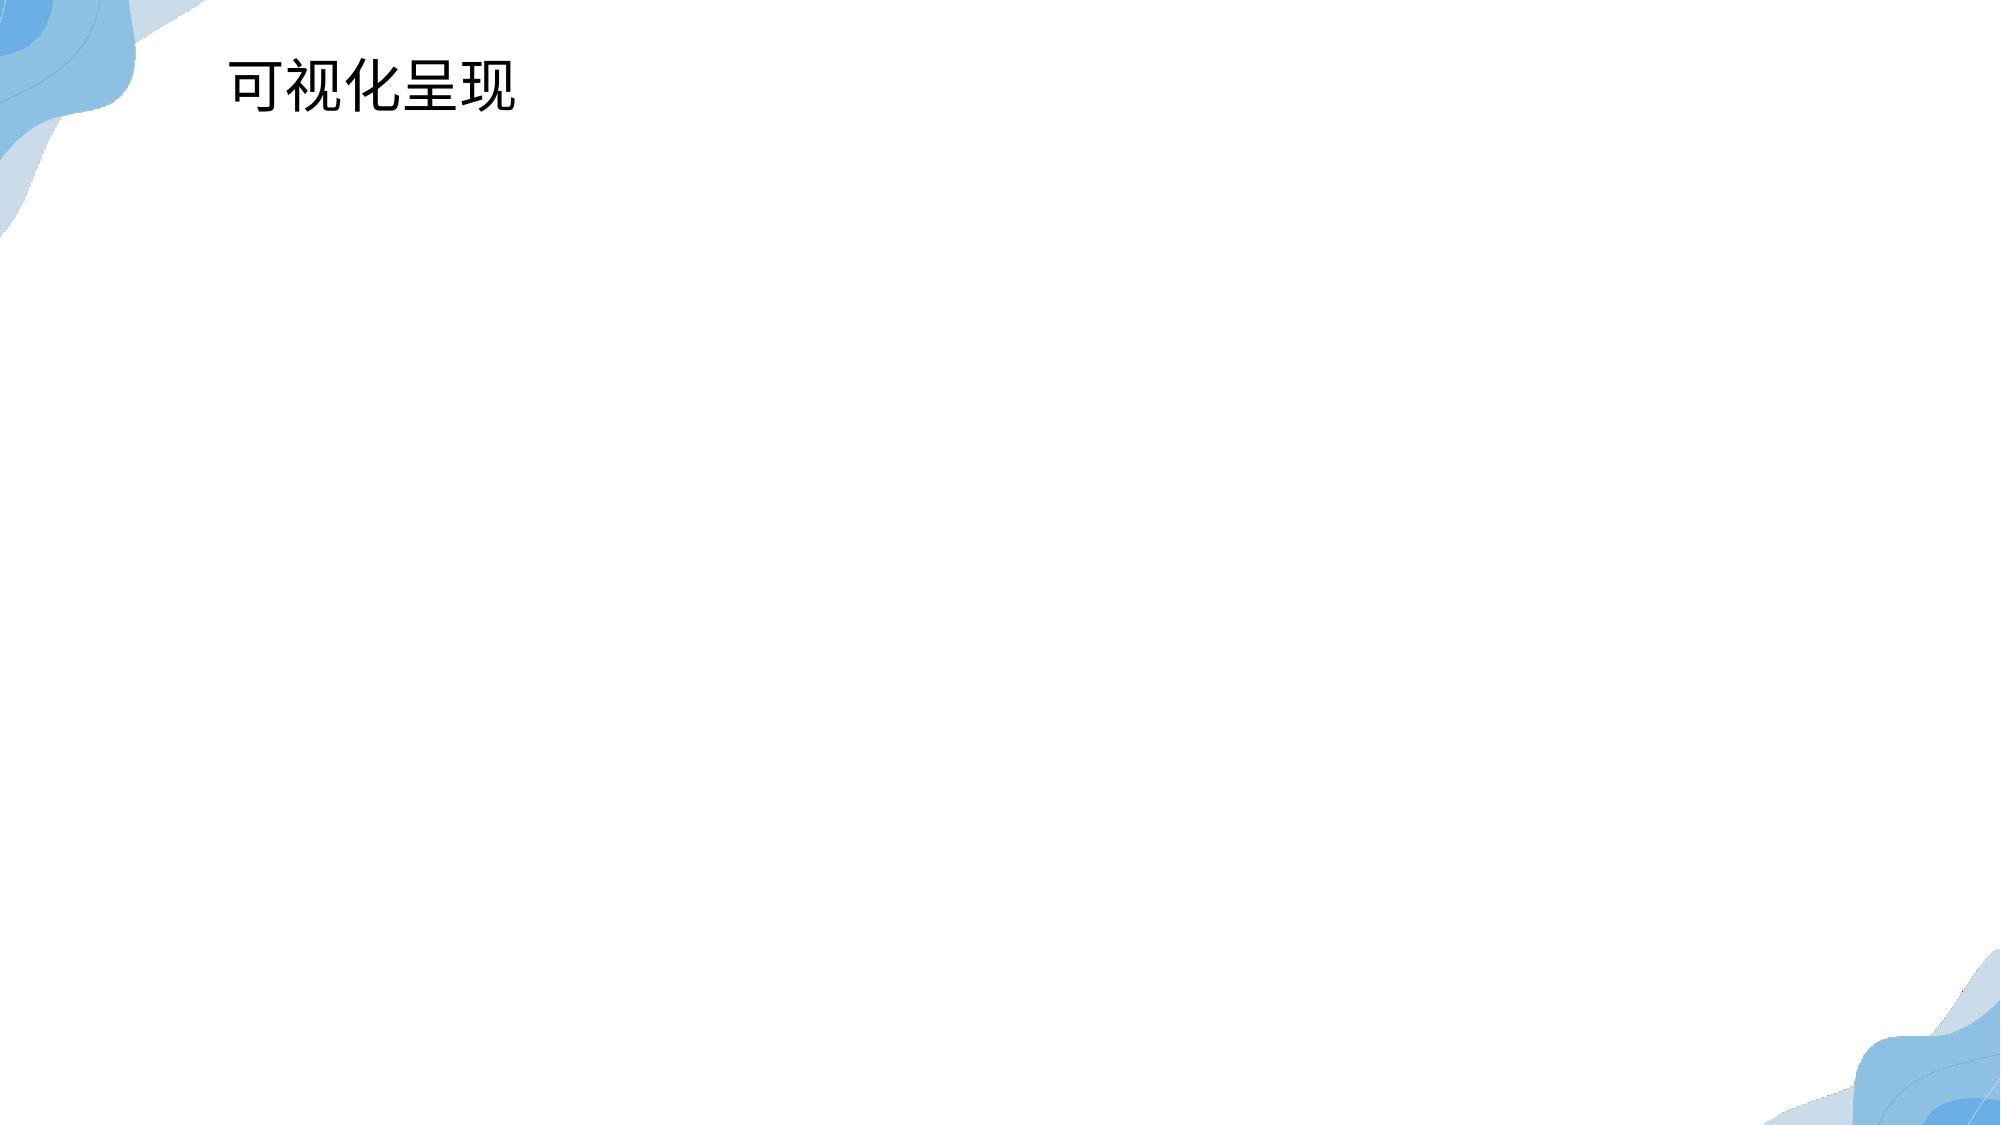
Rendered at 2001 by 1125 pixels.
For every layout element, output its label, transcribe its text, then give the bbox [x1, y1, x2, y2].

picture [1756, 949, 2000, 1125]
text_box 可视化呈现 [212, 41, 1212, 127]
picture [0, 0, 212, 246]
